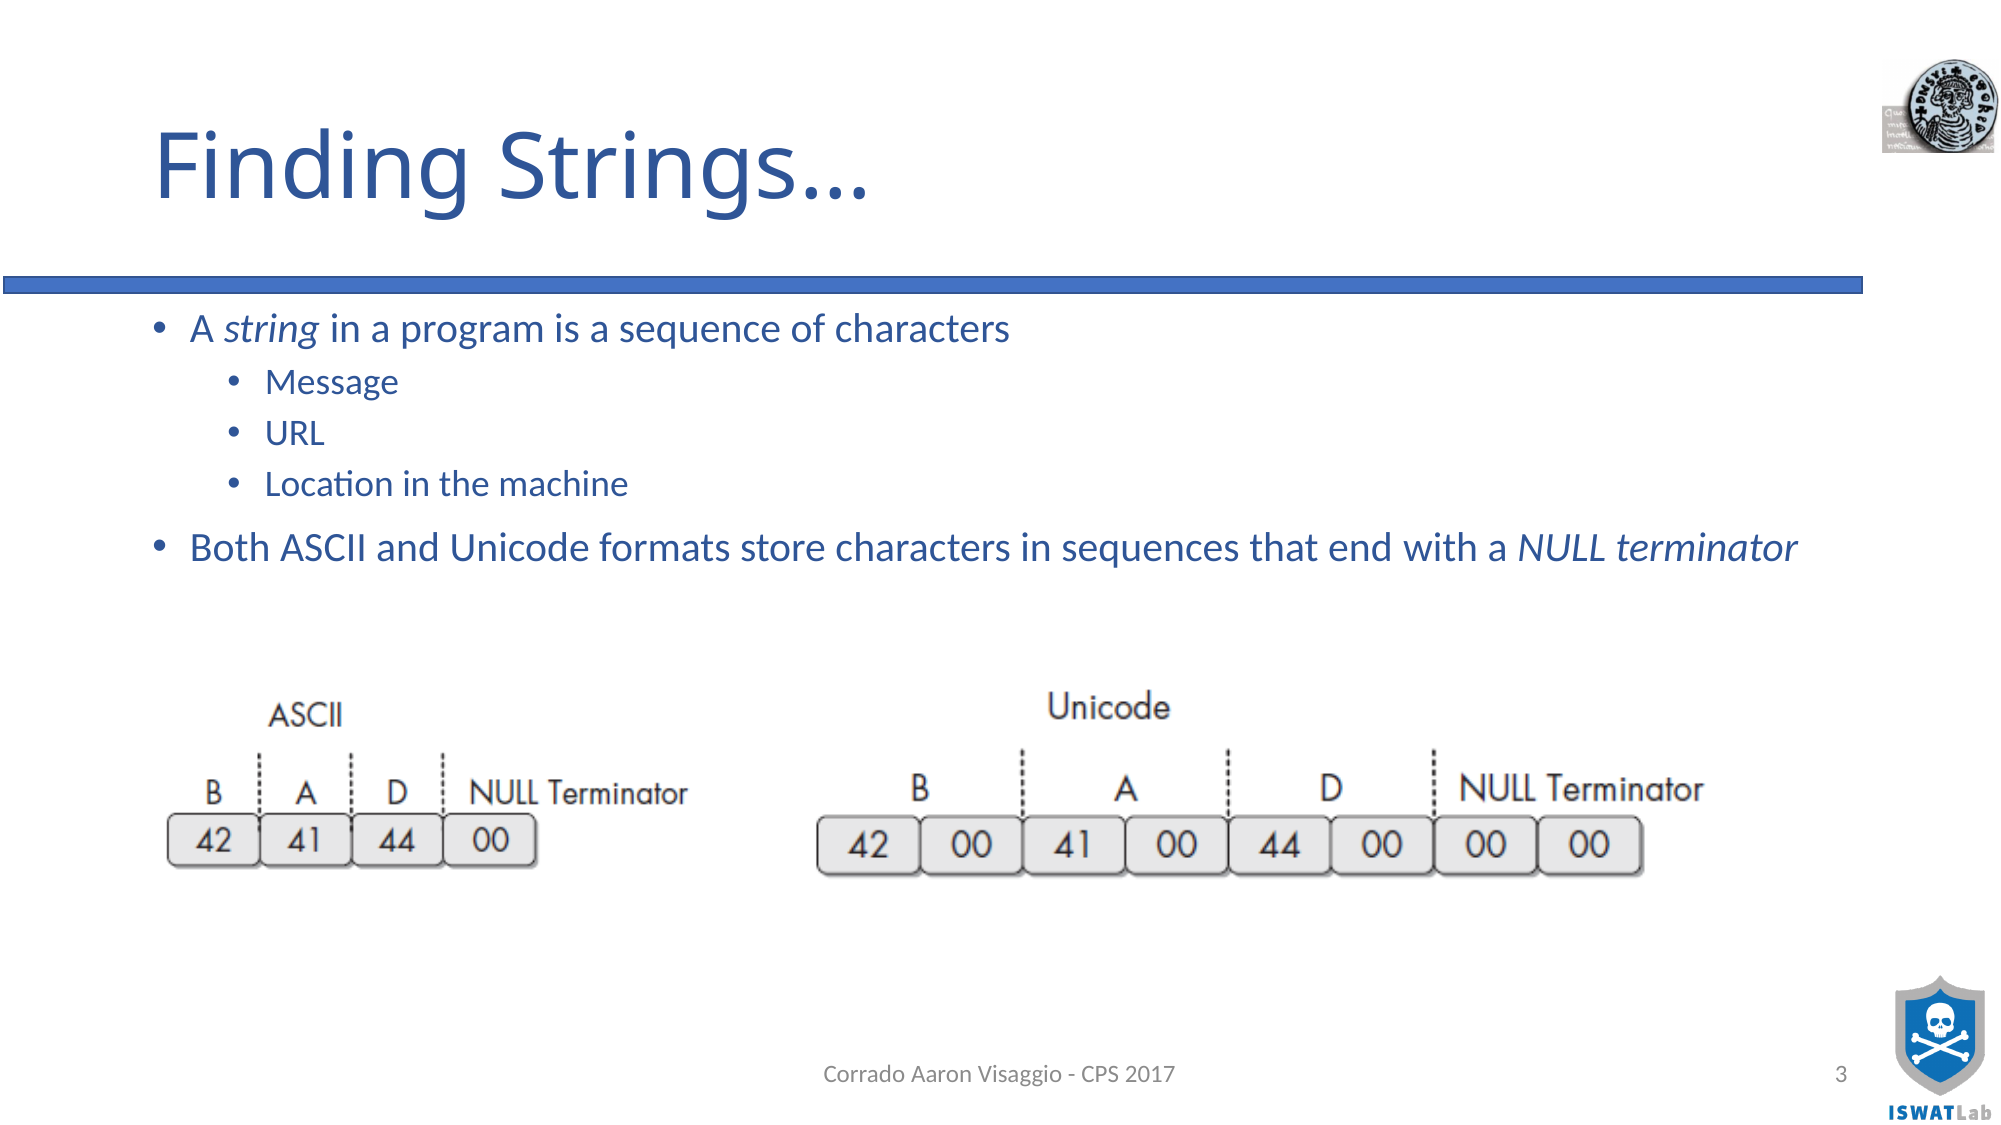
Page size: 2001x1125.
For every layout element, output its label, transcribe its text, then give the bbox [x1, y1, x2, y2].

list A string in a program is a sequence of characters Message URL Location in the machine Both ASCII and Unicode formats store characters in sequences that end with a NULL terminator [137, 299, 1863, 1014]
slide_number 3 [1412, 1042, 1863, 1103]
picture [1879, 970, 2001, 1125]
footer Corrado Aaron Visaggio - CPS 2017 [662, 1042, 1338, 1103]
picture [150, 587, 1752, 894]
picture [1882, 59, 1999, 153]
title Finding Strings… [137, 59, 1863, 278]
